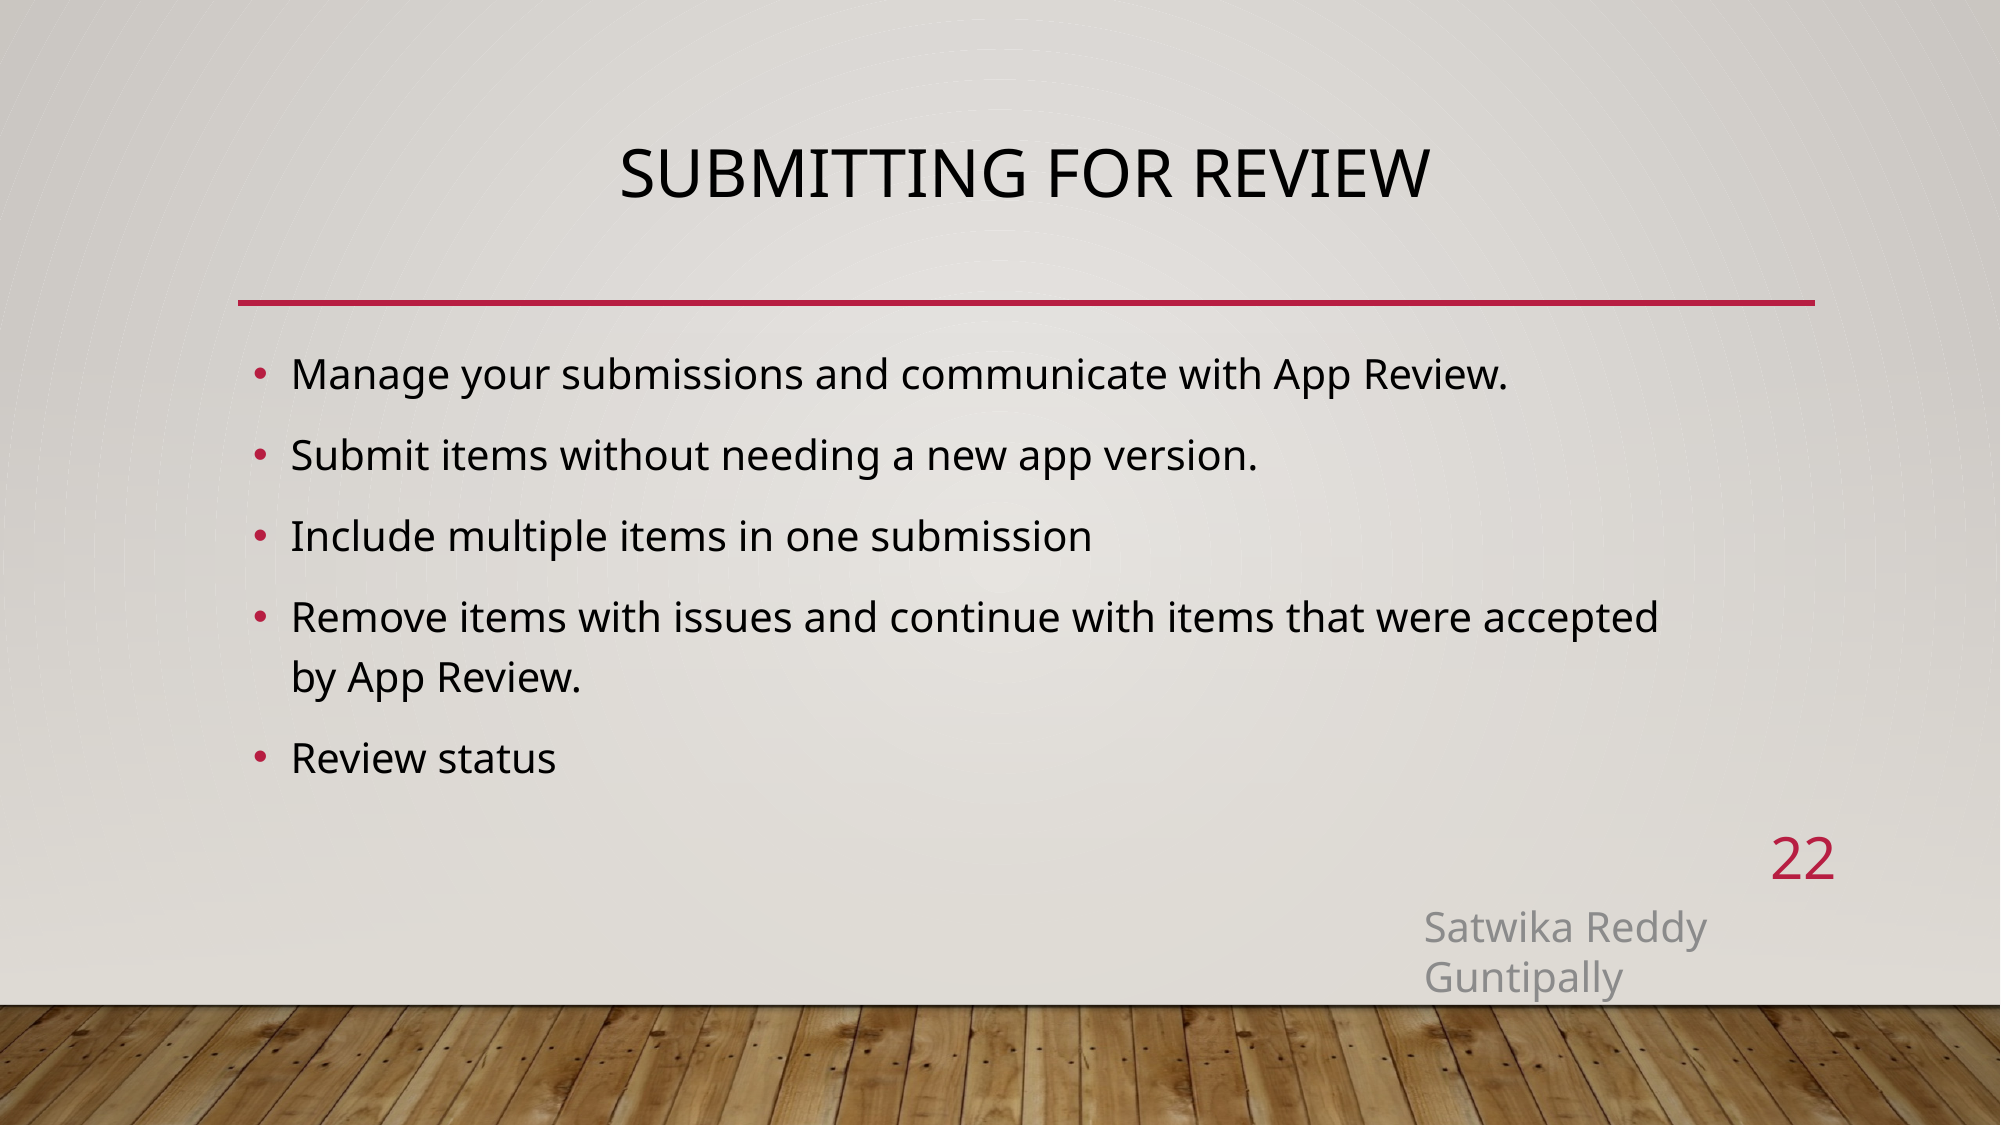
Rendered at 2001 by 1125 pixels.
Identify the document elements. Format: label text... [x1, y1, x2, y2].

list Manage your submissions and communicate with App Review. Submit items without needing a new app version. Include multiple items in one submission Remove items with issues and continue with items that were accepted by App Review. Review status [238, 330, 1814, 897]
footer Satwika Reddy Guntipally [1408, 895, 1882, 1005]
slide_number 22 [1718, 813, 1852, 895]
title Submitting for review [238, 131, 1814, 305]
picture [0, 1005, 2000, 1125]
